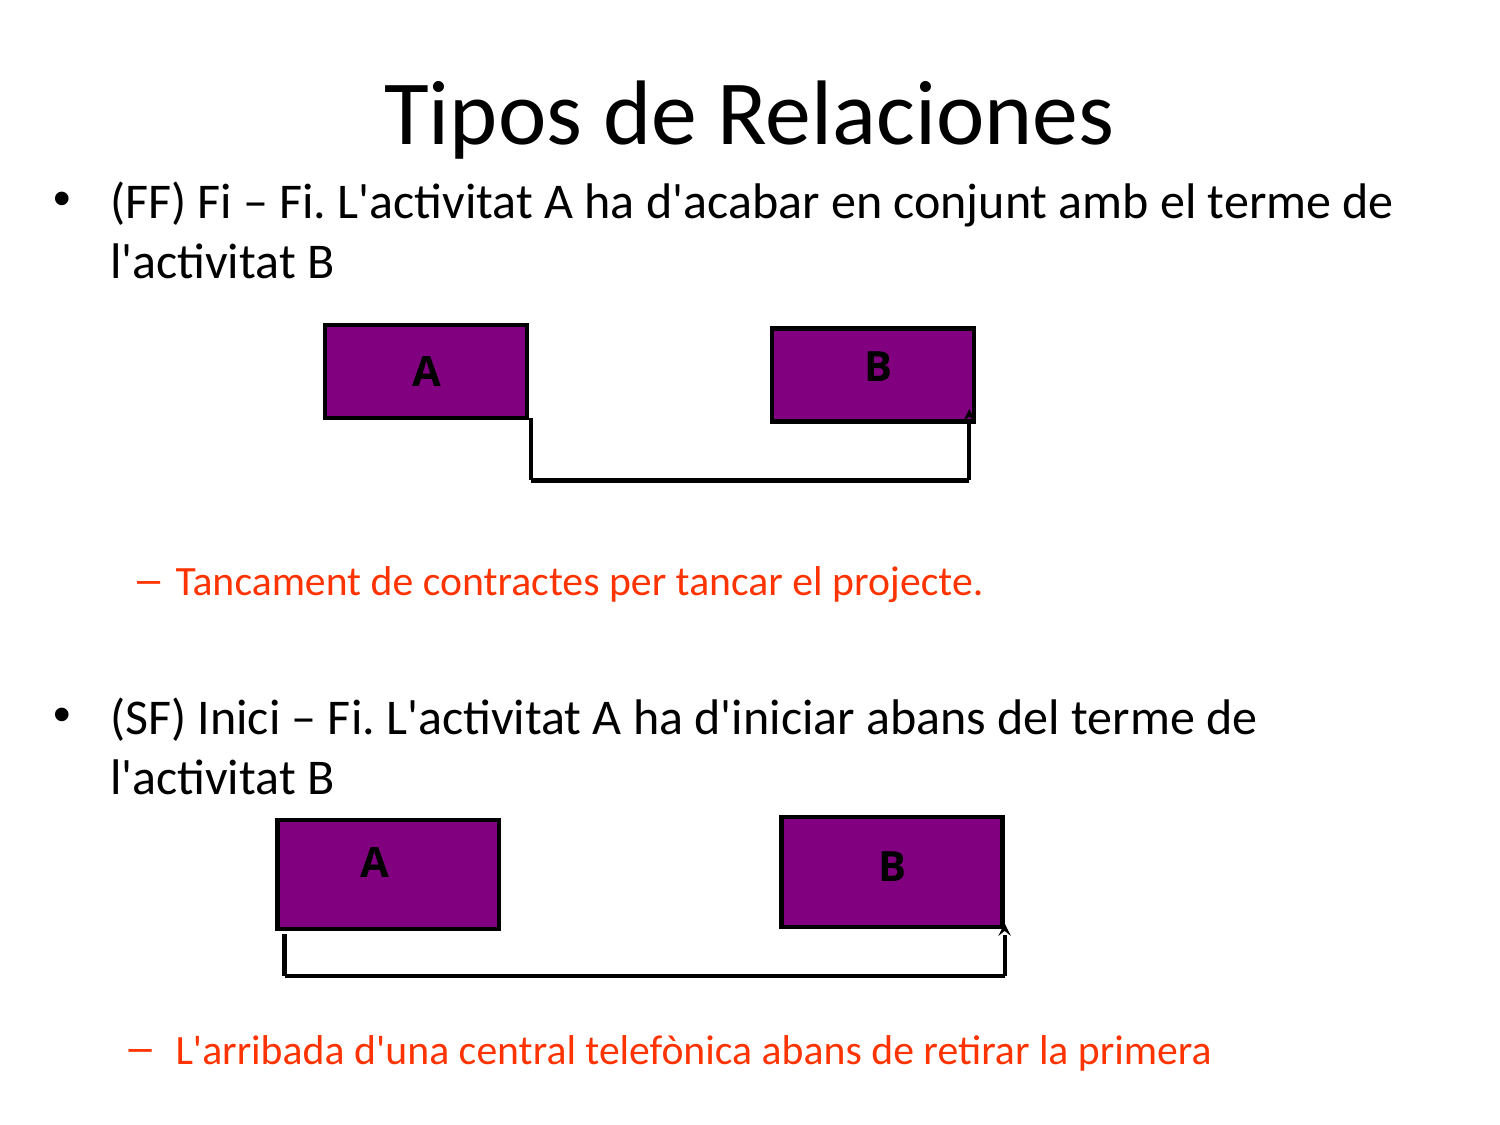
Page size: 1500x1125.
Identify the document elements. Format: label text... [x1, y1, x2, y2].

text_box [277, 816, 1005, 977]
title Tipos de Relaciones [75, 45, 1425, 160]
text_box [324, 324, 975, 481]
list (FF) Fi – Fi. L'activitat A ha d'acabar en conjunt amb el terme de l'activitat B Tancament de contractes per tancar el projecte. (SF) Inici – Fi. L'activitat A ha d'iniciar abans del terme de l'activitat B L'arribada d'una central telefònica abans de retirar la primera [38, 160, 1457, 1071]
